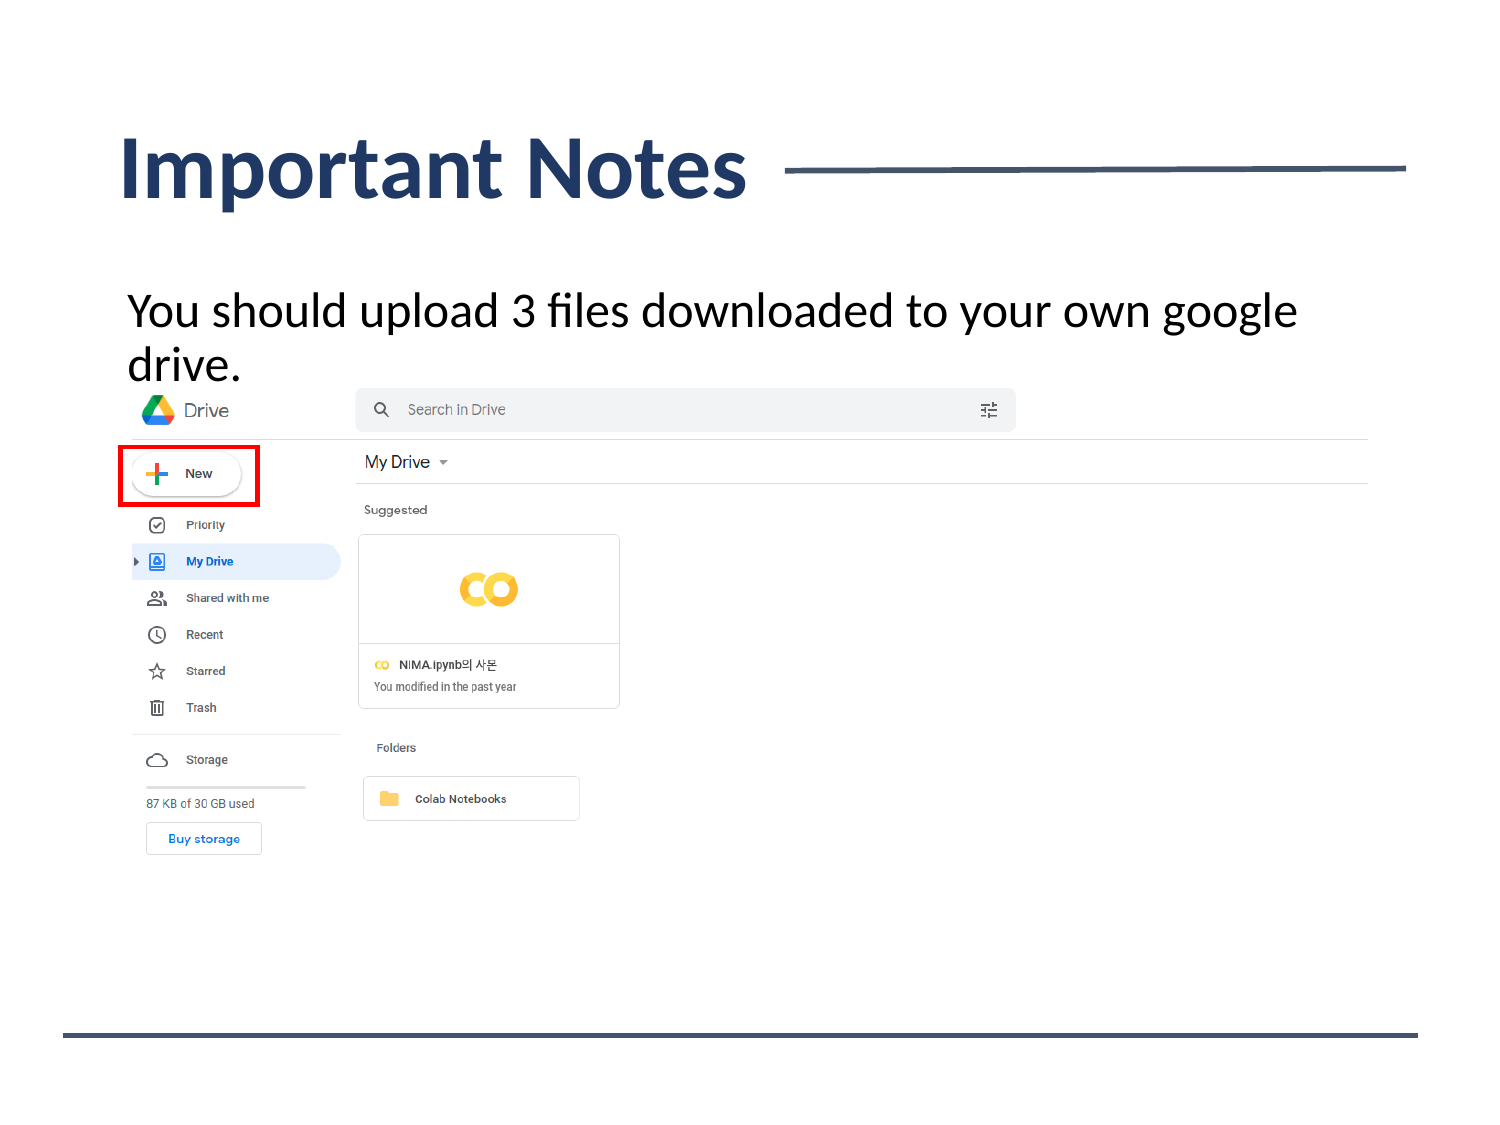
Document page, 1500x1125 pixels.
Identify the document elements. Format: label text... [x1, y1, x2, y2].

title Important Notes [103, 59, 1397, 278]
text_box You should upload 3 files downloaded to your own google drive. [112, 277, 1406, 883]
picture [132, 384, 1368, 969]
text_box [120, 447, 127, 505]
